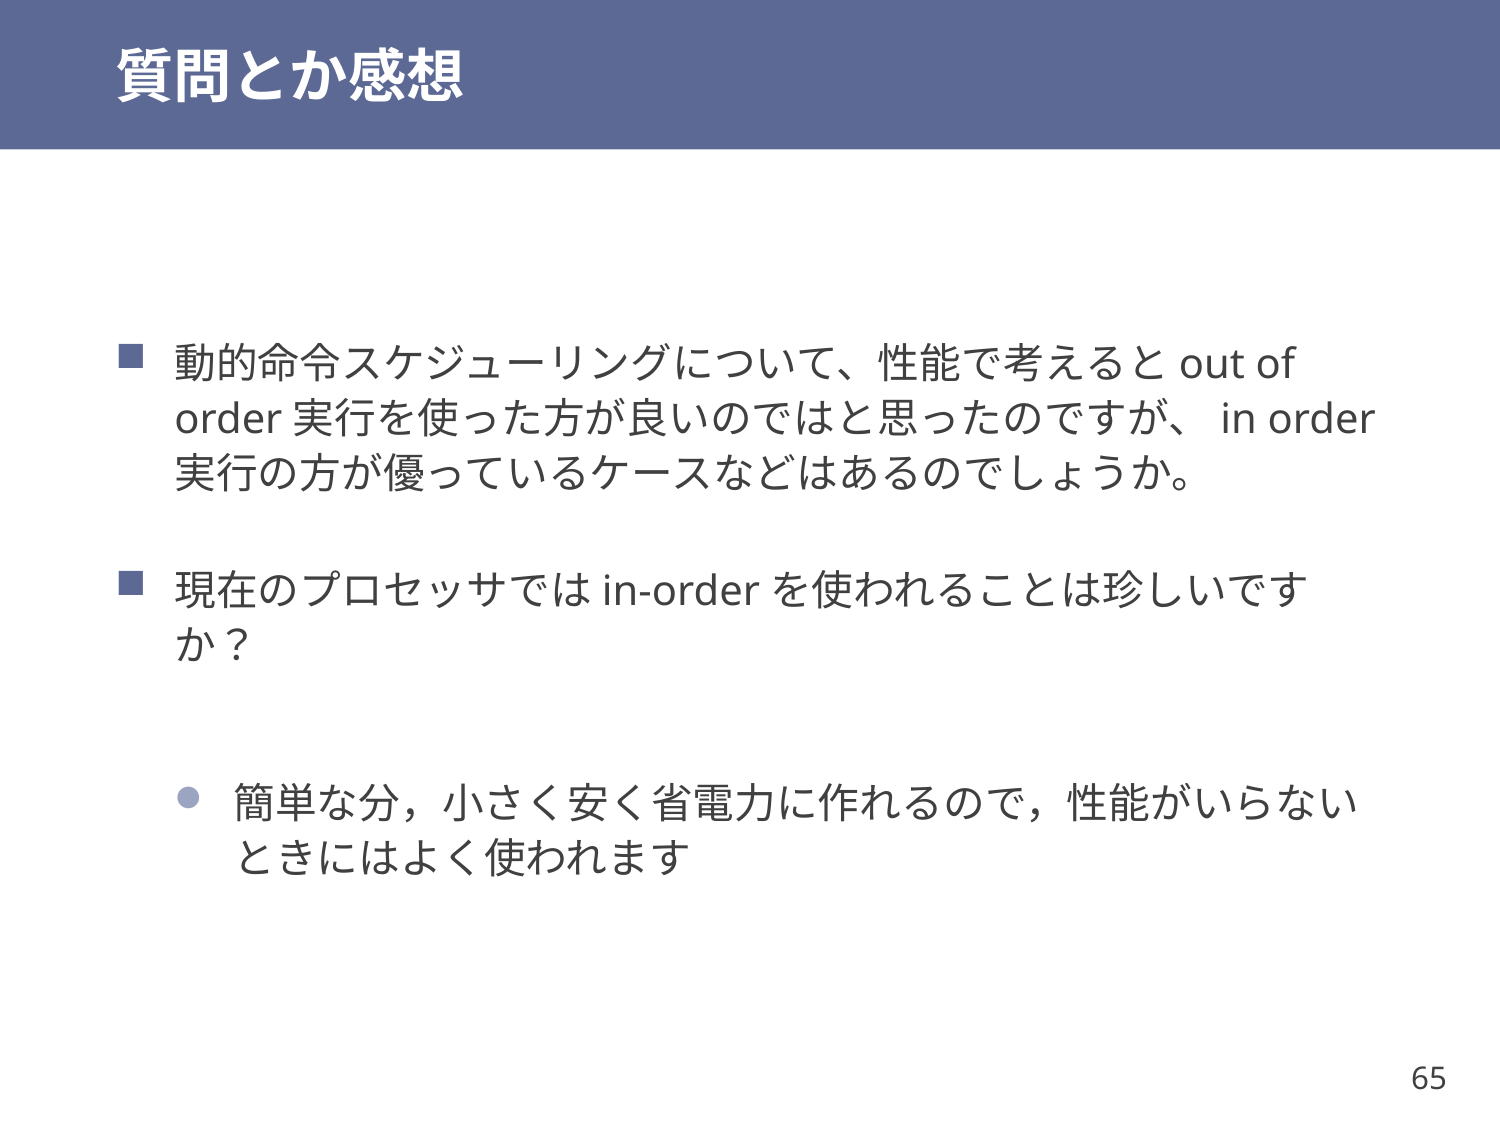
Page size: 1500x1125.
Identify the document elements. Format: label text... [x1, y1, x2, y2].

list 動的命令スケジューリングについて、性能で考えるとout of order実行を使った方が良いのではと思ったのですが、in order実行の方が優っているケースなどはあるのでしょうか。 現在のプロセッサではin-orderを使われることは珍しいですか？ 簡単な分，小さく安く省電力に作れるので，性能がいらないときにはよく使われます [100, 178, 1400, 1036]
title 質問とか感想 [100, 0, 1500, 150]
